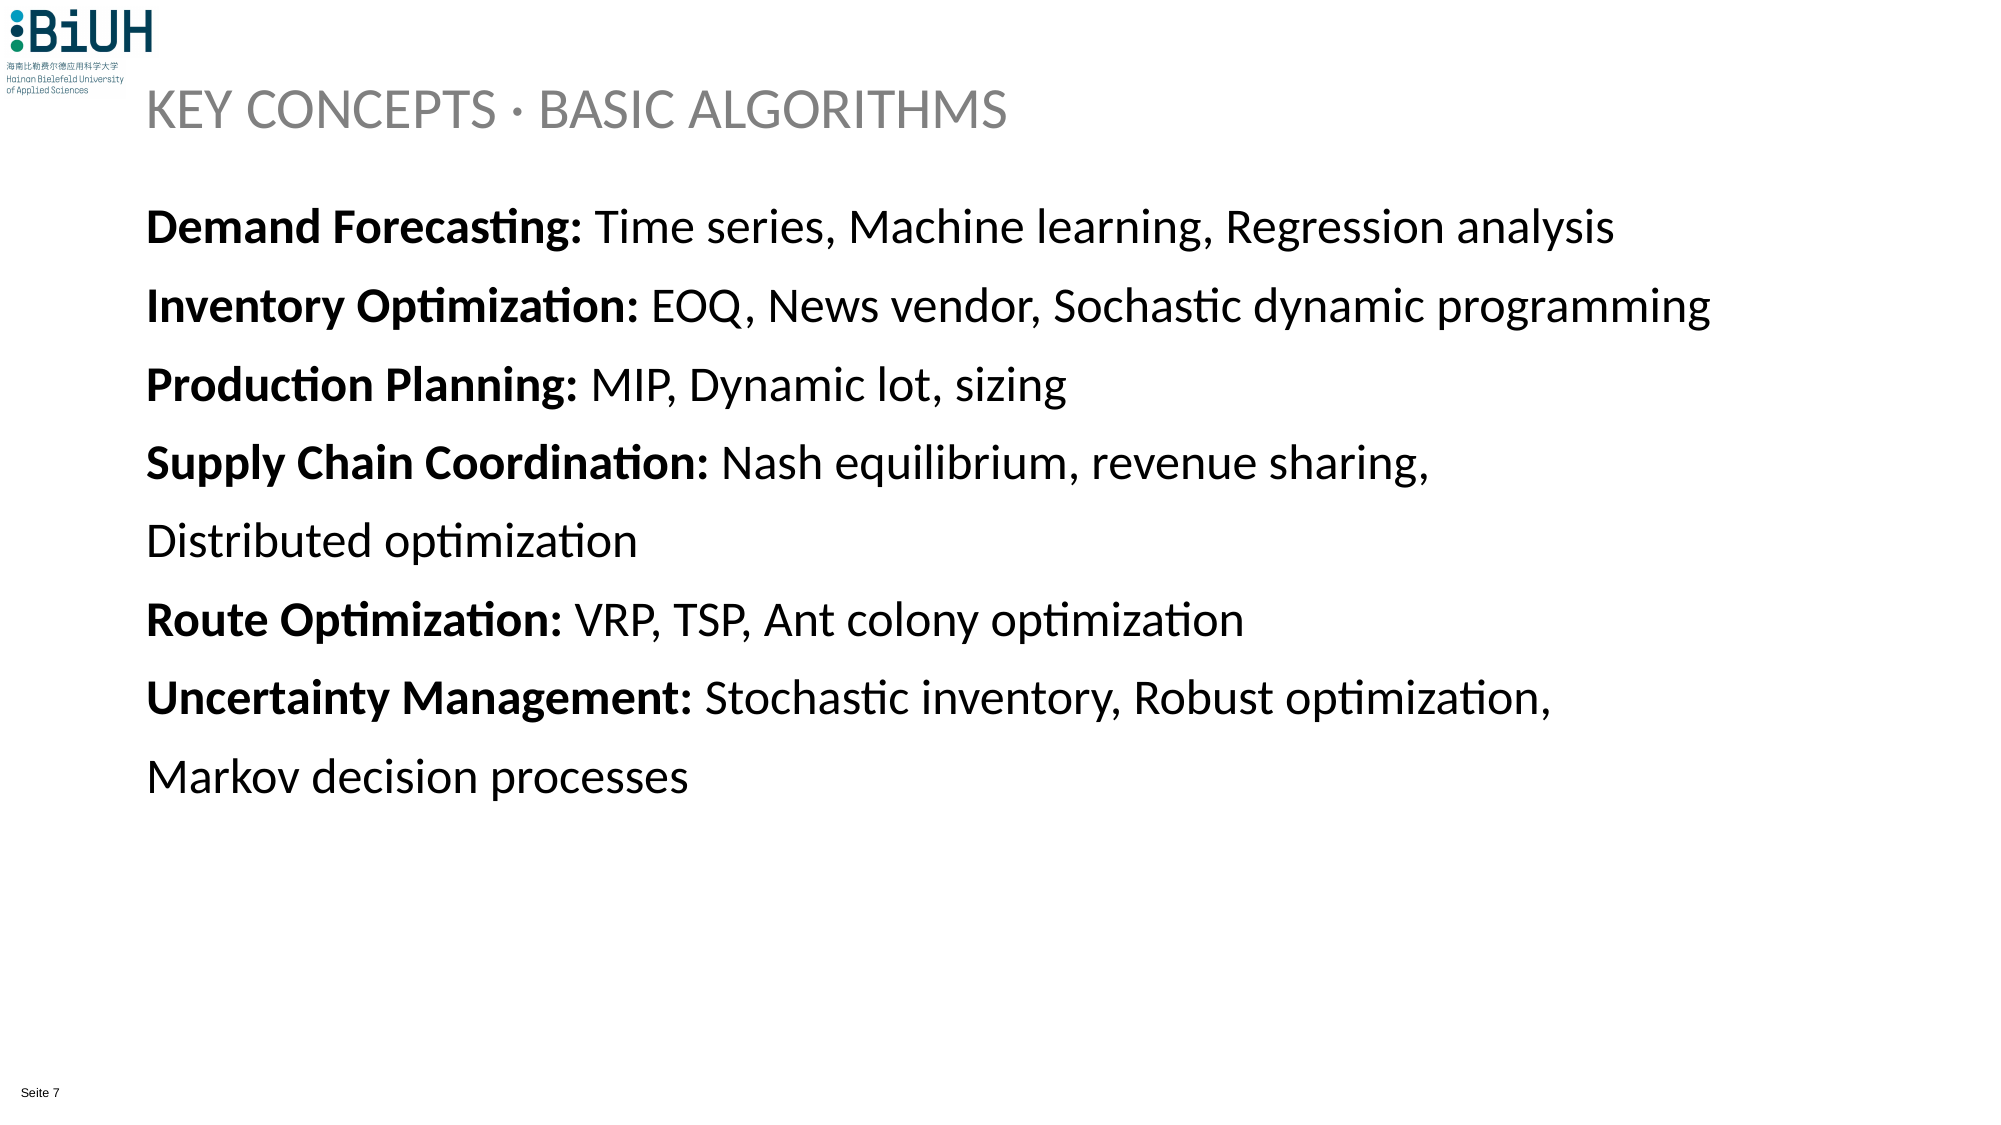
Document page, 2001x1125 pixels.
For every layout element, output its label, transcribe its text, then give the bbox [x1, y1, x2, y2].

picture [4, 6, 159, 58]
list Demand Forecasting: Time series, Machine learning, Regression analysis Inventory Optimization: EOQ, News vendor, Sochastic dynamic programming Production Planning: MIP, Dynamic lot, sizing Supply Chain Coordination: Nash equilibrium, revenue sharing, Distributed optimization Route Optimization: VRP, TSP, Ant colony optimization Uncertainty Management: Stochastic inventory, Robust optimization, Markov decision processes [131, 180, 1947, 1036]
picture [4, 60, 126, 99]
title Key Concepts · Basic Algorithms [131, 60, 1947, 150]
